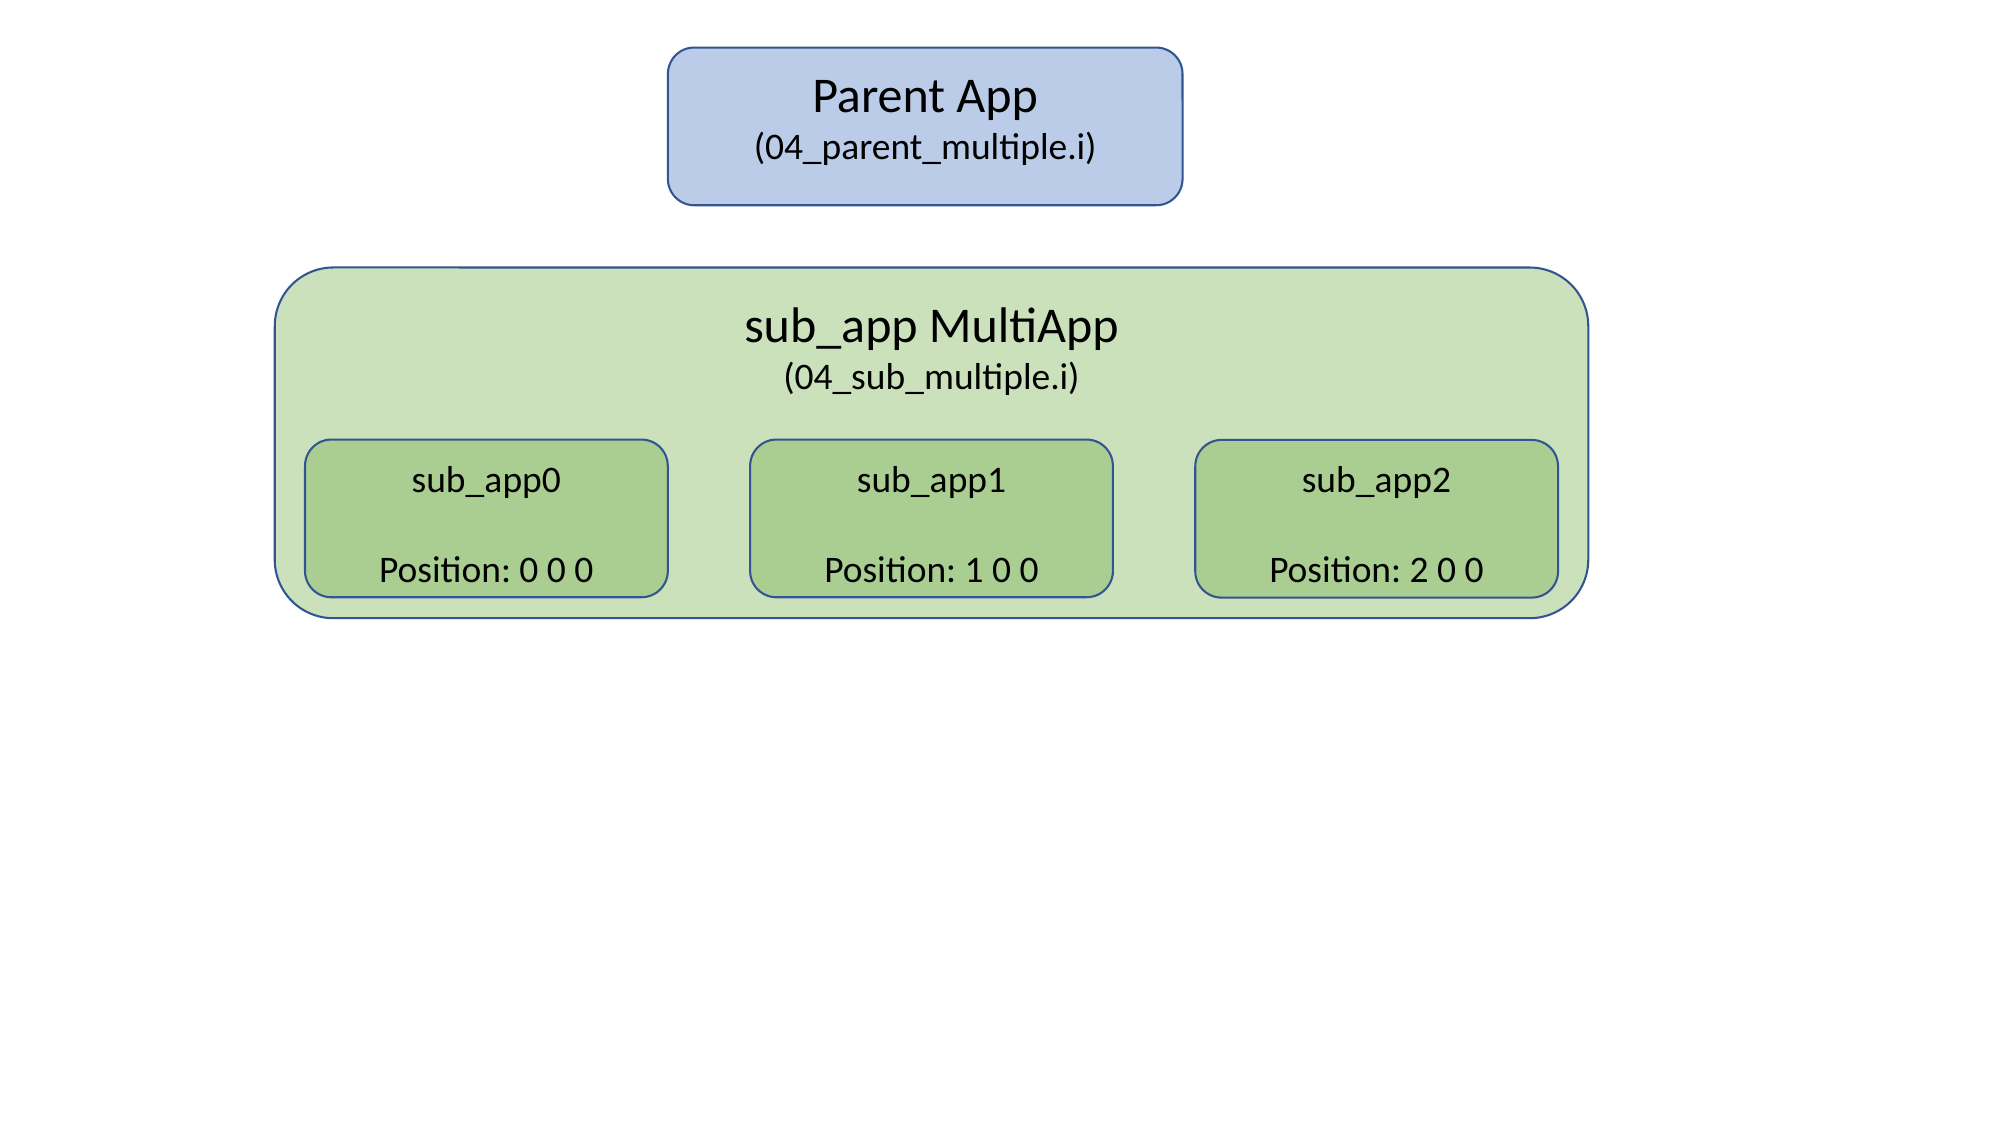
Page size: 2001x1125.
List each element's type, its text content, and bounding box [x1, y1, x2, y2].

text_box sub_app1 Position: 1 0 0 [749, 438, 1114, 599]
text_box sub_app0 Position: 0 0 0 [303, 438, 669, 599]
text_box sub_app MultiApp (04_sub_multiple.i) [273, 266, 1590, 620]
text_box sub_app2 Position: 2 0 0 [1194, 438, 1560, 599]
text_box Parent App (04_parent_multiple.i) [666, 46, 1184, 207]
